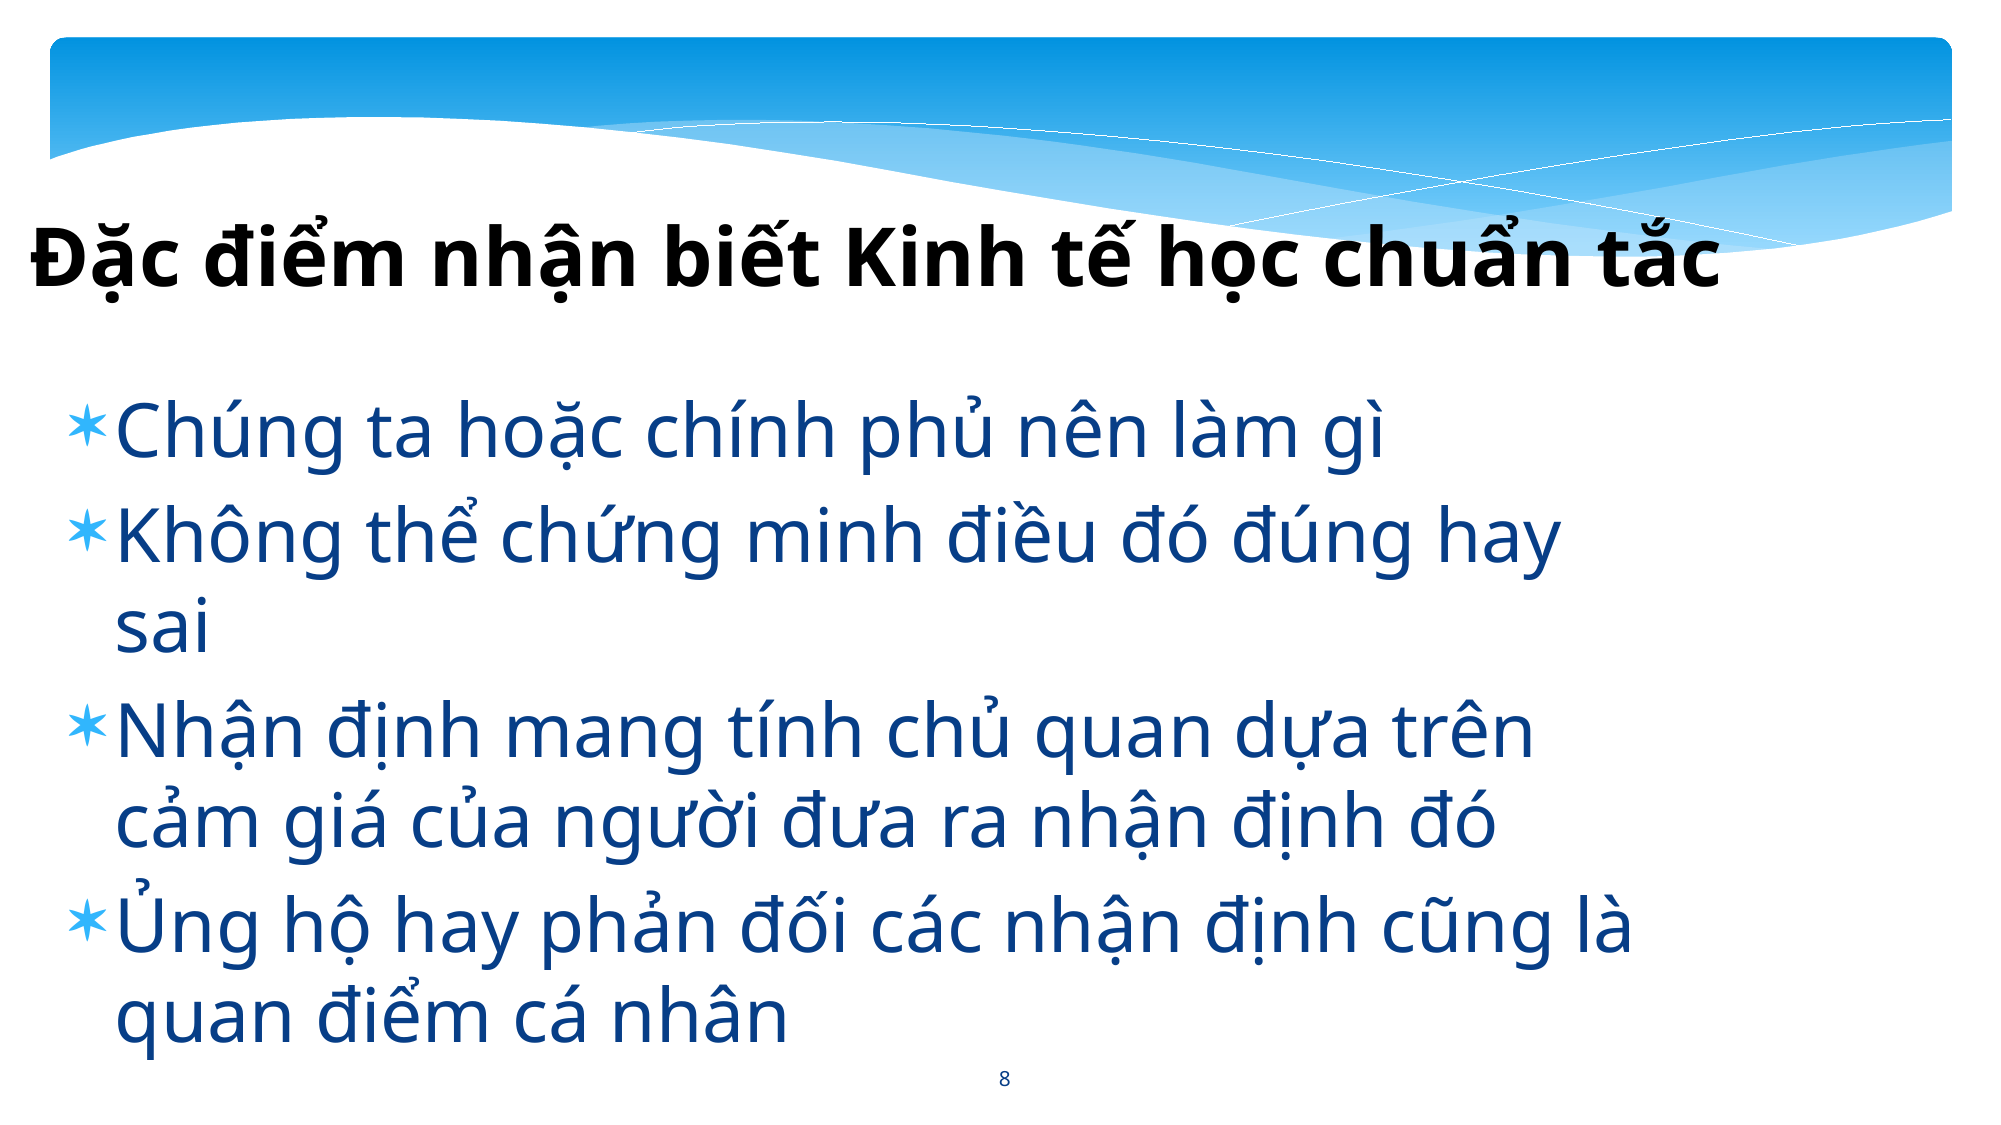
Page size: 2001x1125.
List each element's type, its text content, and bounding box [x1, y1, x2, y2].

text_box Đặc điểm nhận biết Kinh tế học chuẩn tắc [1, 197, 1755, 403]
text_box Chúng ta hoặc chính phủ nên làm gì Không thể chứng minh điều đó đúng hay sai Nhận định mang tính chủ quan dựa trên cảm giá của người đưa ra nhận định đó Ủng hộ hay phản đối các nhận định cũng là quan điểm cá nhân [55, 374, 1688, 1125]
